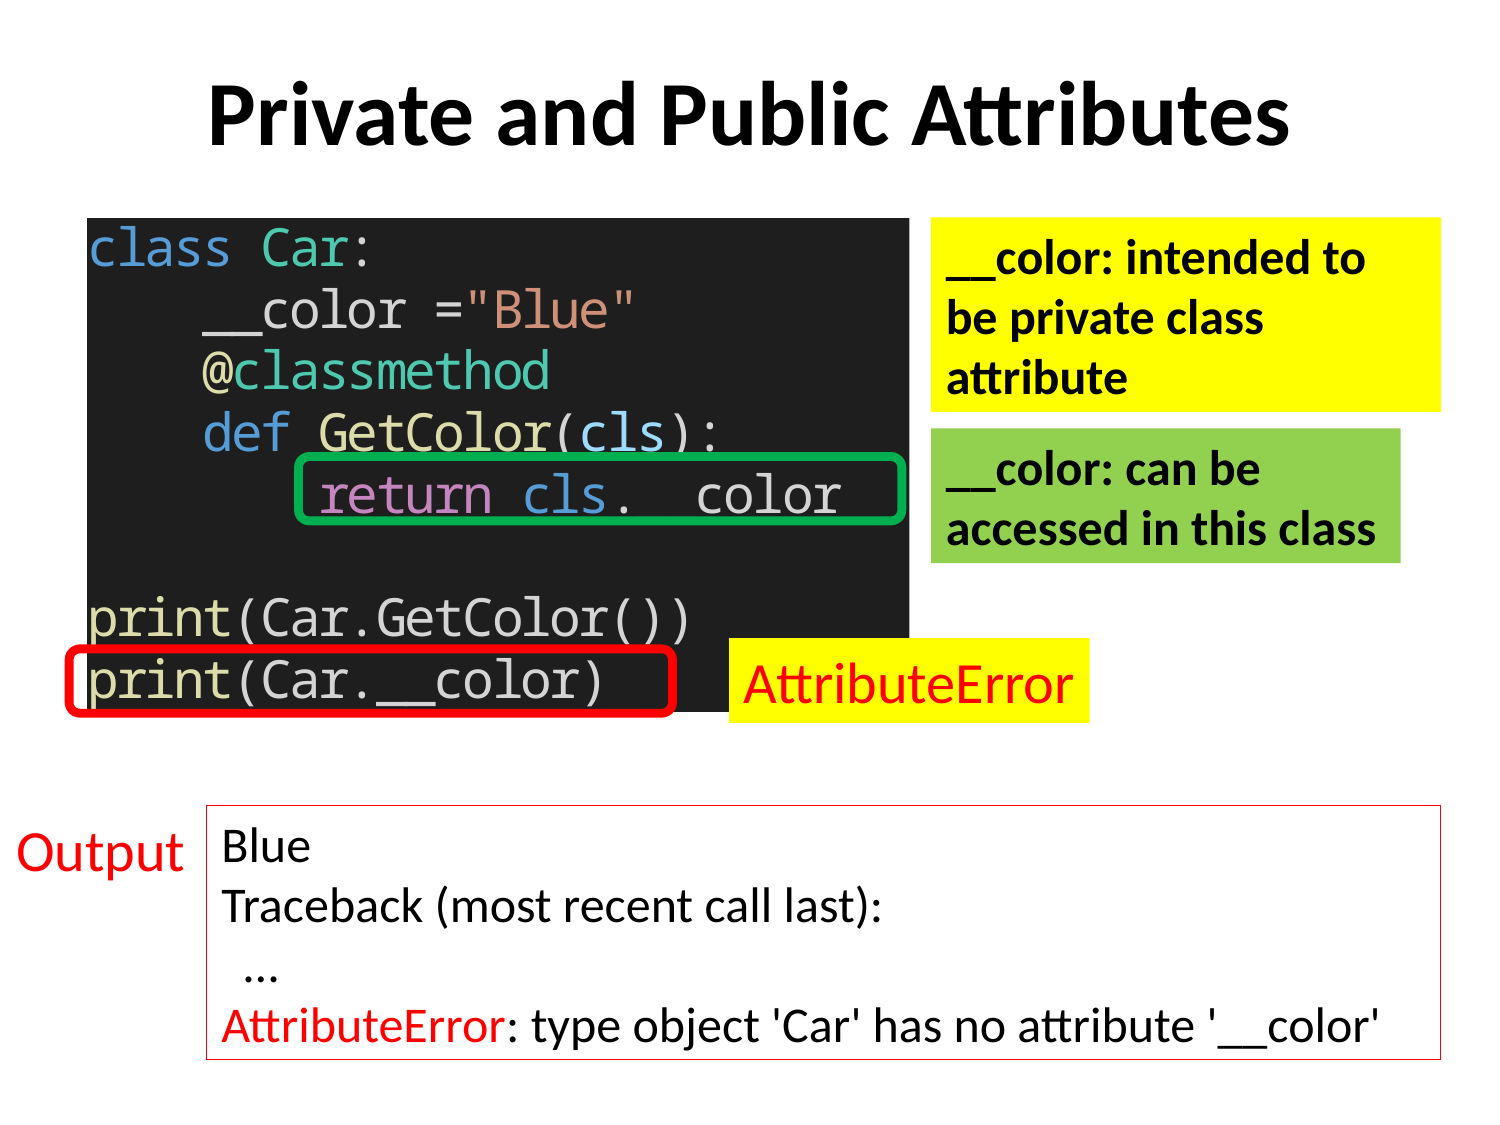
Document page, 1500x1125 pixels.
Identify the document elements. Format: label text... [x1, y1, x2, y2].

text_box [66, 646, 81, 716]
text_box AttributeError [913, 638, 1090, 723]
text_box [86, 217, 910, 733]
text_box Blue Traceback (most recent call last): … AttributeError: type object 'Car' has no attribute '__color' [206, 805, 1441, 1060]
text_box Output [1, 805, 201, 890]
text_box __color: intended to be private class attribute [931, 217, 1441, 412]
text_box __color: can be accessed in this class [931, 428, 1401, 564]
title Private and Public Attributes [0, 0, 1500, 218]
